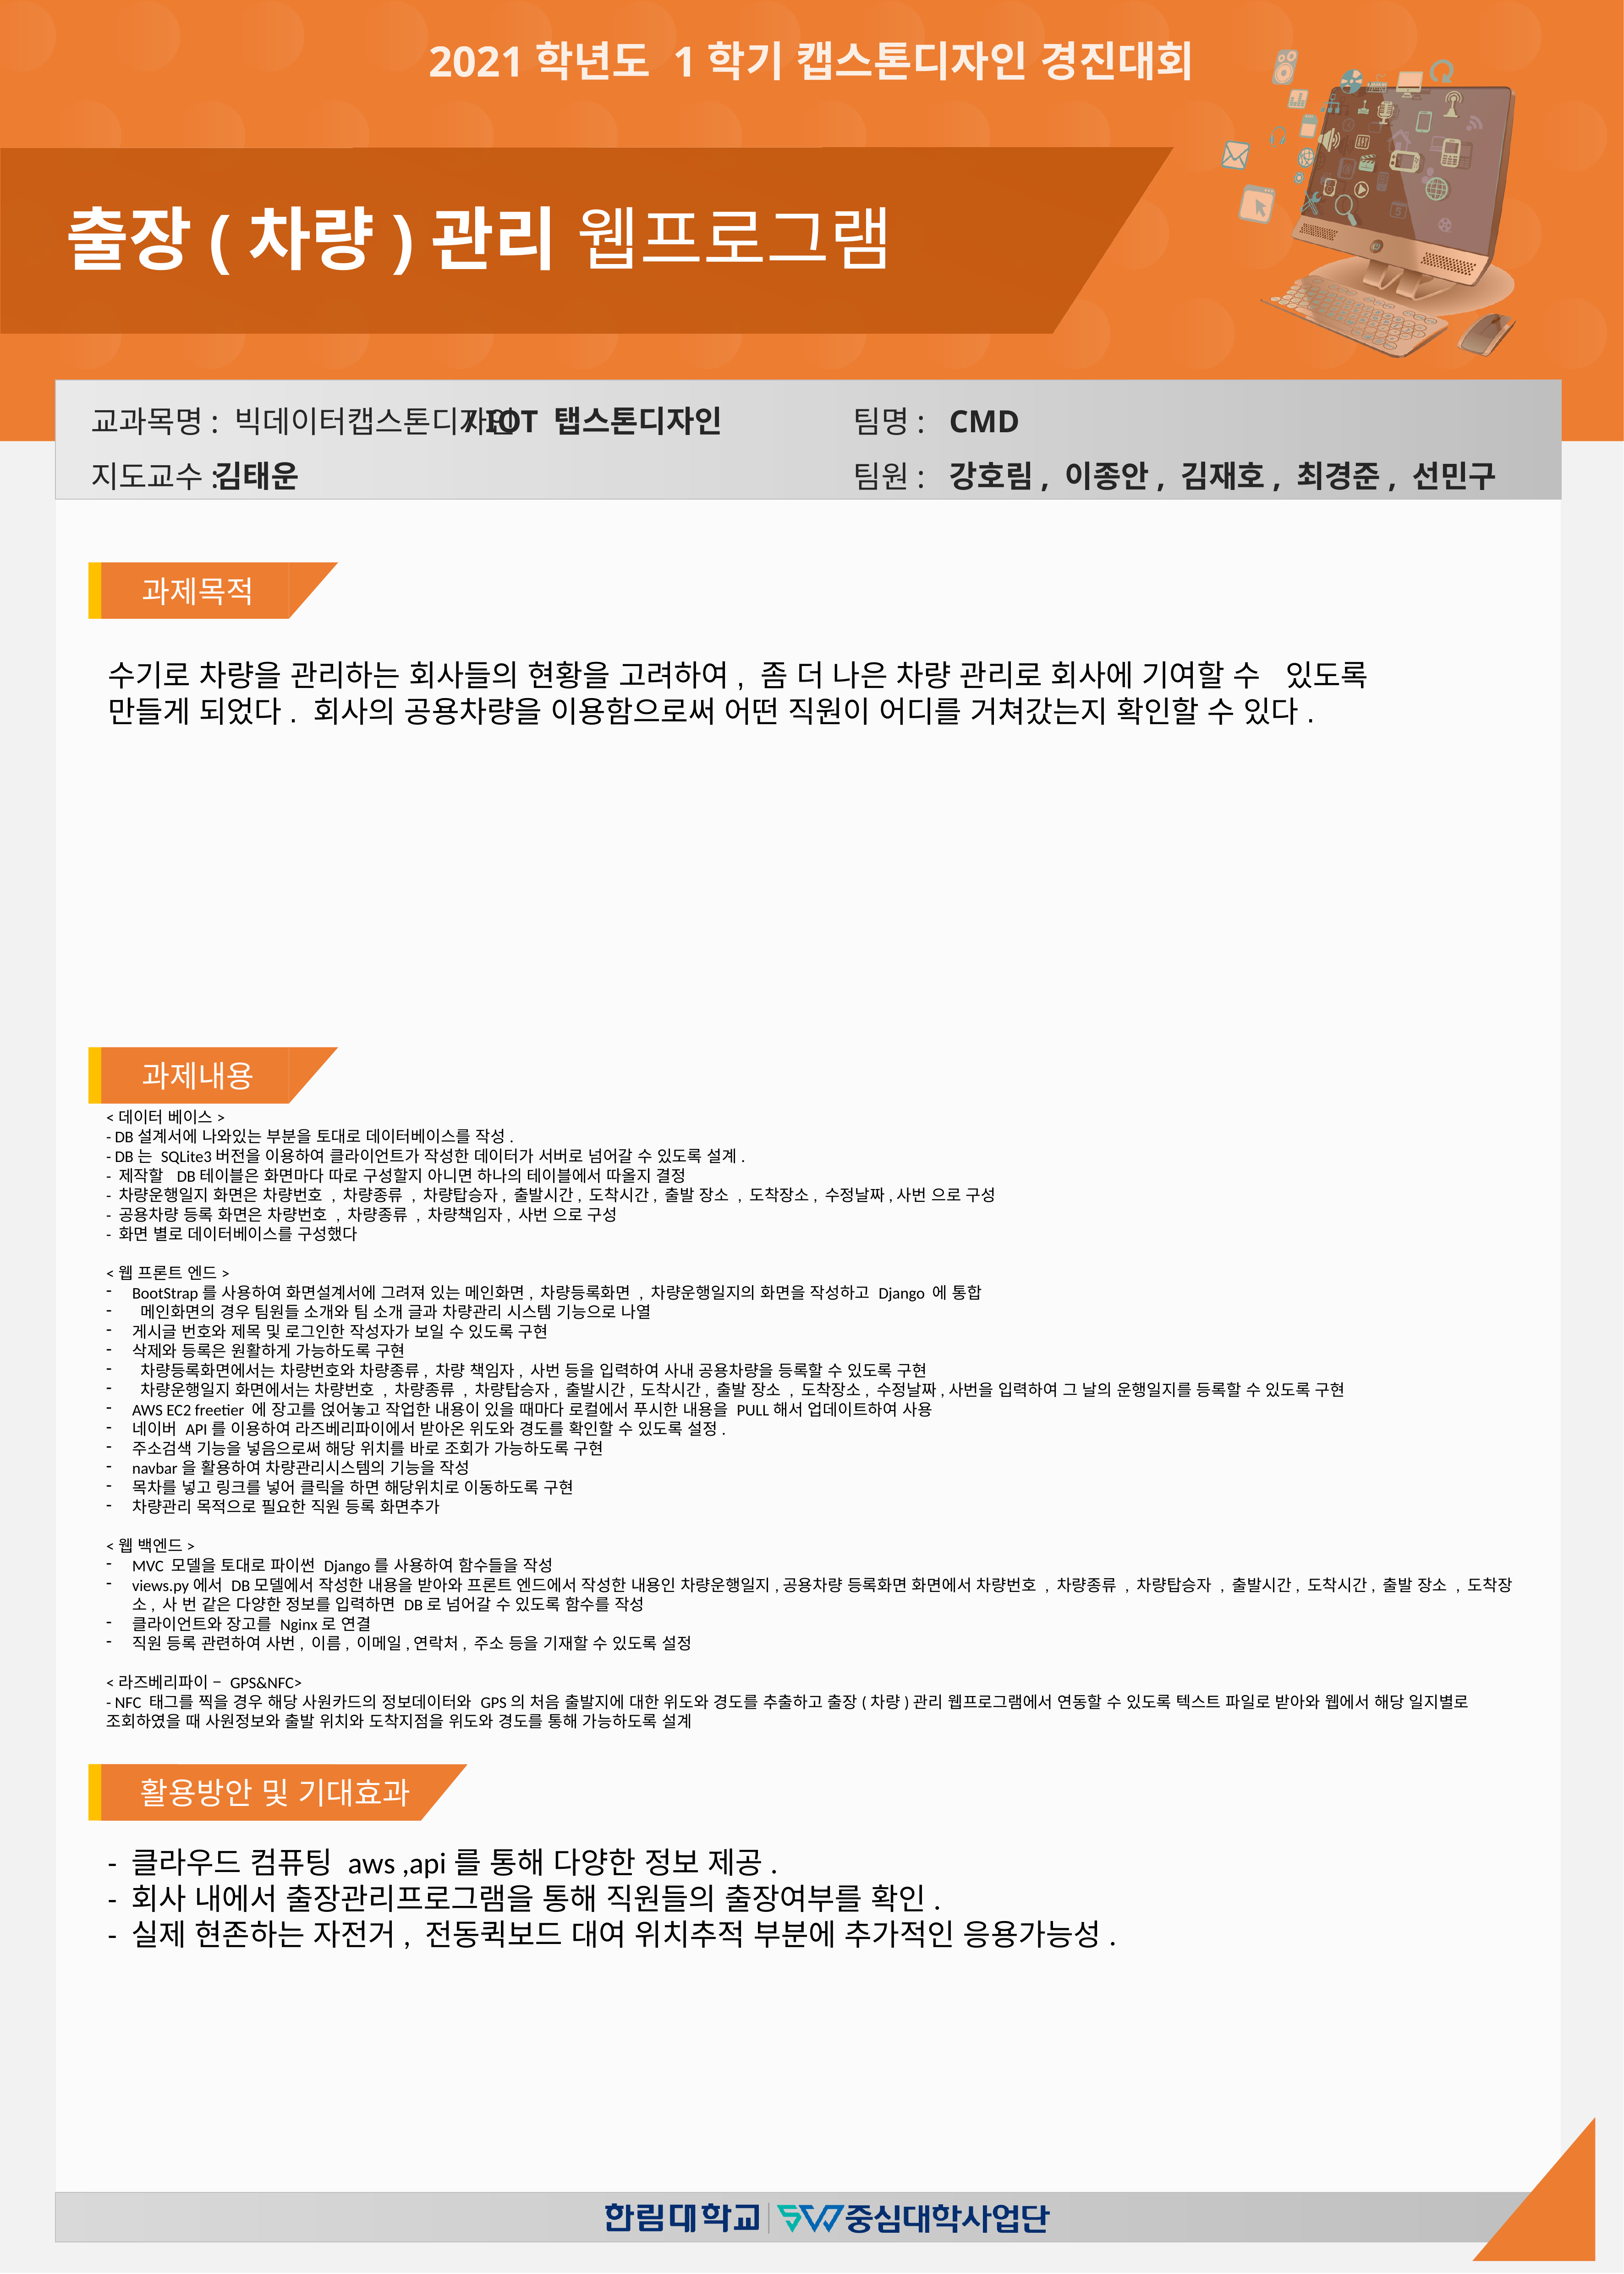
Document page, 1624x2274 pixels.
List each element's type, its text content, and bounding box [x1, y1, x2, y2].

text_box CMD [933, 383, 1121, 438]
text_box 김태운 [198, 438, 426, 494]
text_box 강호림, 이종안, 김재호, 최경준, 선민구 [933, 438, 1577, 494]
text_box [88, 1047, 101, 1104]
text_box 출장(차량)관리 웹프로그램 [59, 192, 1173, 281]
text_box - 클라우드 컴퓨팅 aws ,api를 통해 다양한 정보 제공. - 회사 내에서 출장관리프로그램을 통해 직원들의 출장여부를 확인. - 실제 현존하는 자전거, 전동퀵보드 대여 위치추적 부분에 추가적인 응용가능성. [101, 1840, 1500, 1955]
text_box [101, 1047, 339, 1104]
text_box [88, 1764, 468, 1821]
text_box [88, 562, 339, 619]
text_box 수기로 차량을 관리하는 회사들의 현황을 고려하여, 좀 더 나은 차량 관리로 회사에 기여할 수 있도록 만들게 되었다. 회사의 공용차량을 이용함으로써 어떤 직원이 어디를 거쳐갔는지 확인할 수 있다. [101, 653, 1435, 732]
text_box / IOT 탭스톤디자인 [448, 383, 801, 439]
picture [594, 2179, 1059, 2259]
text_box <데이터 베이스> - DB설계서에 나와있는 부분을 토대로 데이터베이스를 작성. - DB는 SQLite3버전을 이용하여 클라이언트가 작성한 데이터가 서버로 넘어갈 수 있도록 설계. - 제작할 DB테이블은 화면마다 따로 구성할지 아니면 하나의 테이블에서 따올지 결정 - 차량운행일지 화면은 차량번호 , 차량종류 , 차량탑승자, 출발시간, 도착시간, 출발 장소 , 도착장소, 수정날짜,사번 으로 구성 - 공용차량 등록 화면은 차량번호 , 차량종류 , 차량책임자, 사번 으로 구성 - 화면 별로 데이터베이스를 구성했다 <웹 프론트 엔드> BootStrap를 사용하여 화면설계서에 그려져 있는 메인화면, 차량등록화면 , 차량운행일지의 화면을 작성하고 Django 에 통합 메인화면의 경우 팀원들 소개와 팀 소개 글과 차량관리 시스템 기능으로 나열 게시글 번호와 제목 및 로그인한 작성자가 보일 수 있도록 구현 삭제와 등록은 원활하게 가능하도록 구현 차량등록화면에서는 차량번호와 차량종류, 차량 책임자, 사번 등을 입력하여 사내 공용차량을 등록할 수 있도록 구현 차량운행일지 화면에서는 차량번호 , 차량종류 , 차량탑승자, 출발시간, 도착시간, 출발 장소 , 도착장소, 수정날짜,사번을 입력하여 그 날의 운행일지를 등록할 수 있도록 구현 AWS EC2 freetier 에 장고를 얹어놓고 작업한 내용이 있을 때마다 로컬에서 푸시한 내용을 PULL해서 업데이트하여 사용 네이버 API를 이용하여 라즈베리파이에서 받아온 위도와 경도를 확인할 수 있도록 설정. 주소검색 기능을 넣음으로써 해당 위치를 바로 조회가 가능하도록 구현 navbar을 활용하여 차량관리시스템의 기능을 작성 목차를 넣고 링크를 넣어 클릭을 하면 해당위치로 이동하도록 구현 차량관리 목적으로 필요한 직원 등록 화면추가 <웹 백엔드> MVC 모델을 토대로 파이썬 Django를 사용하여 함수들을 작성 views.py에서 DB모델에서 작성한 내용을 받아와 프론트 엔드에서 작성한 내용인 차량운행일지,공용차량 등록화면 화면에서 차량번호 , 차량종류 , 차량탑승자 , 출발시간, 도착시간, 출발 장소 , 도착장소, 사 번 같은 다양한 정보를 입력하면 DB로 넘어갈 수 있도록 함수를 작성 클라이언트와 장고를 Nginx로 연결 직원 등록 관련하여 사번, 이름, 이메일,연락처, 주소 등을 기재할 수 있도록 설정 <라즈베리파이 – GPS&NFC> - NFC 태그를 찍을 경우 해당 사원카드의 정보데이터와 GPS의 처음 출발지에 대한 위도와 경도를 추출하고 출장(차량)관리 웹프로그램에서 연동할 수 있도록 텍스트 파일로 받아와 웹에서 해당 일지별로 조회하였을 때 사원정보와 출발 위치와 도착지점을 위도와 경도를 통해 가능하도록 설계 [99, 1103, 1537, 1832]
